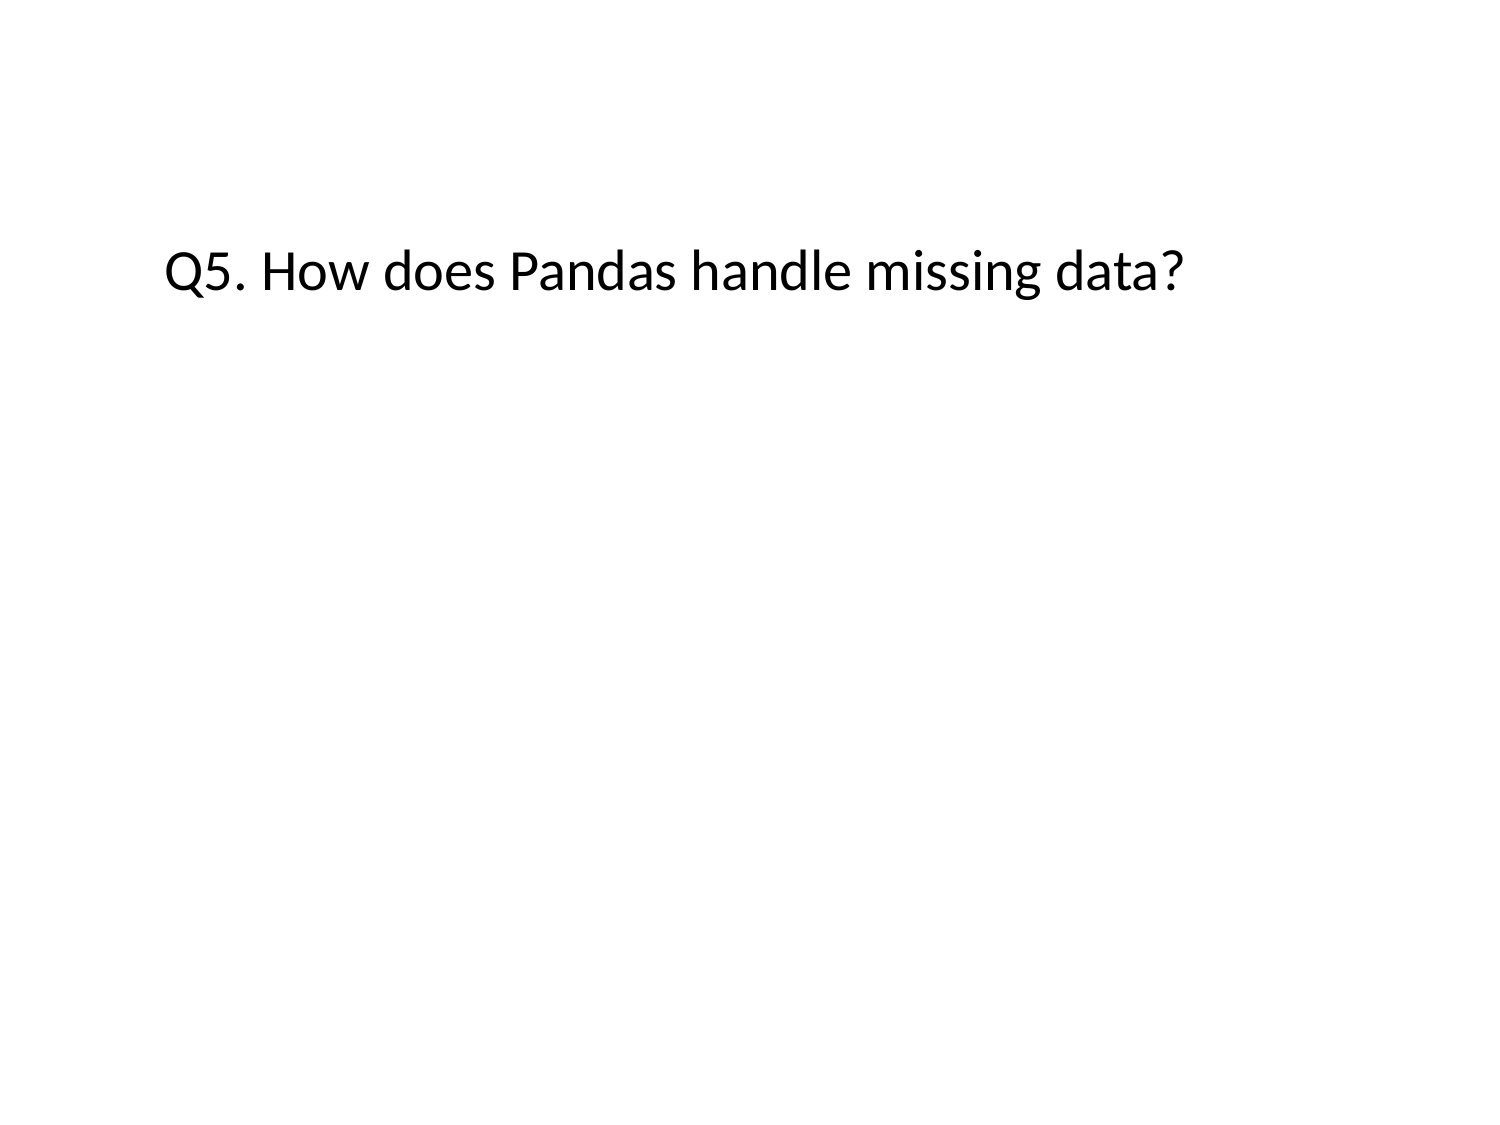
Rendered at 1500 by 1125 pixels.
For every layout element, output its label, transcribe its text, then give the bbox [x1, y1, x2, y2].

text_box Q5. How does Pandas handle missing data? [149, 224, 1350, 310]
